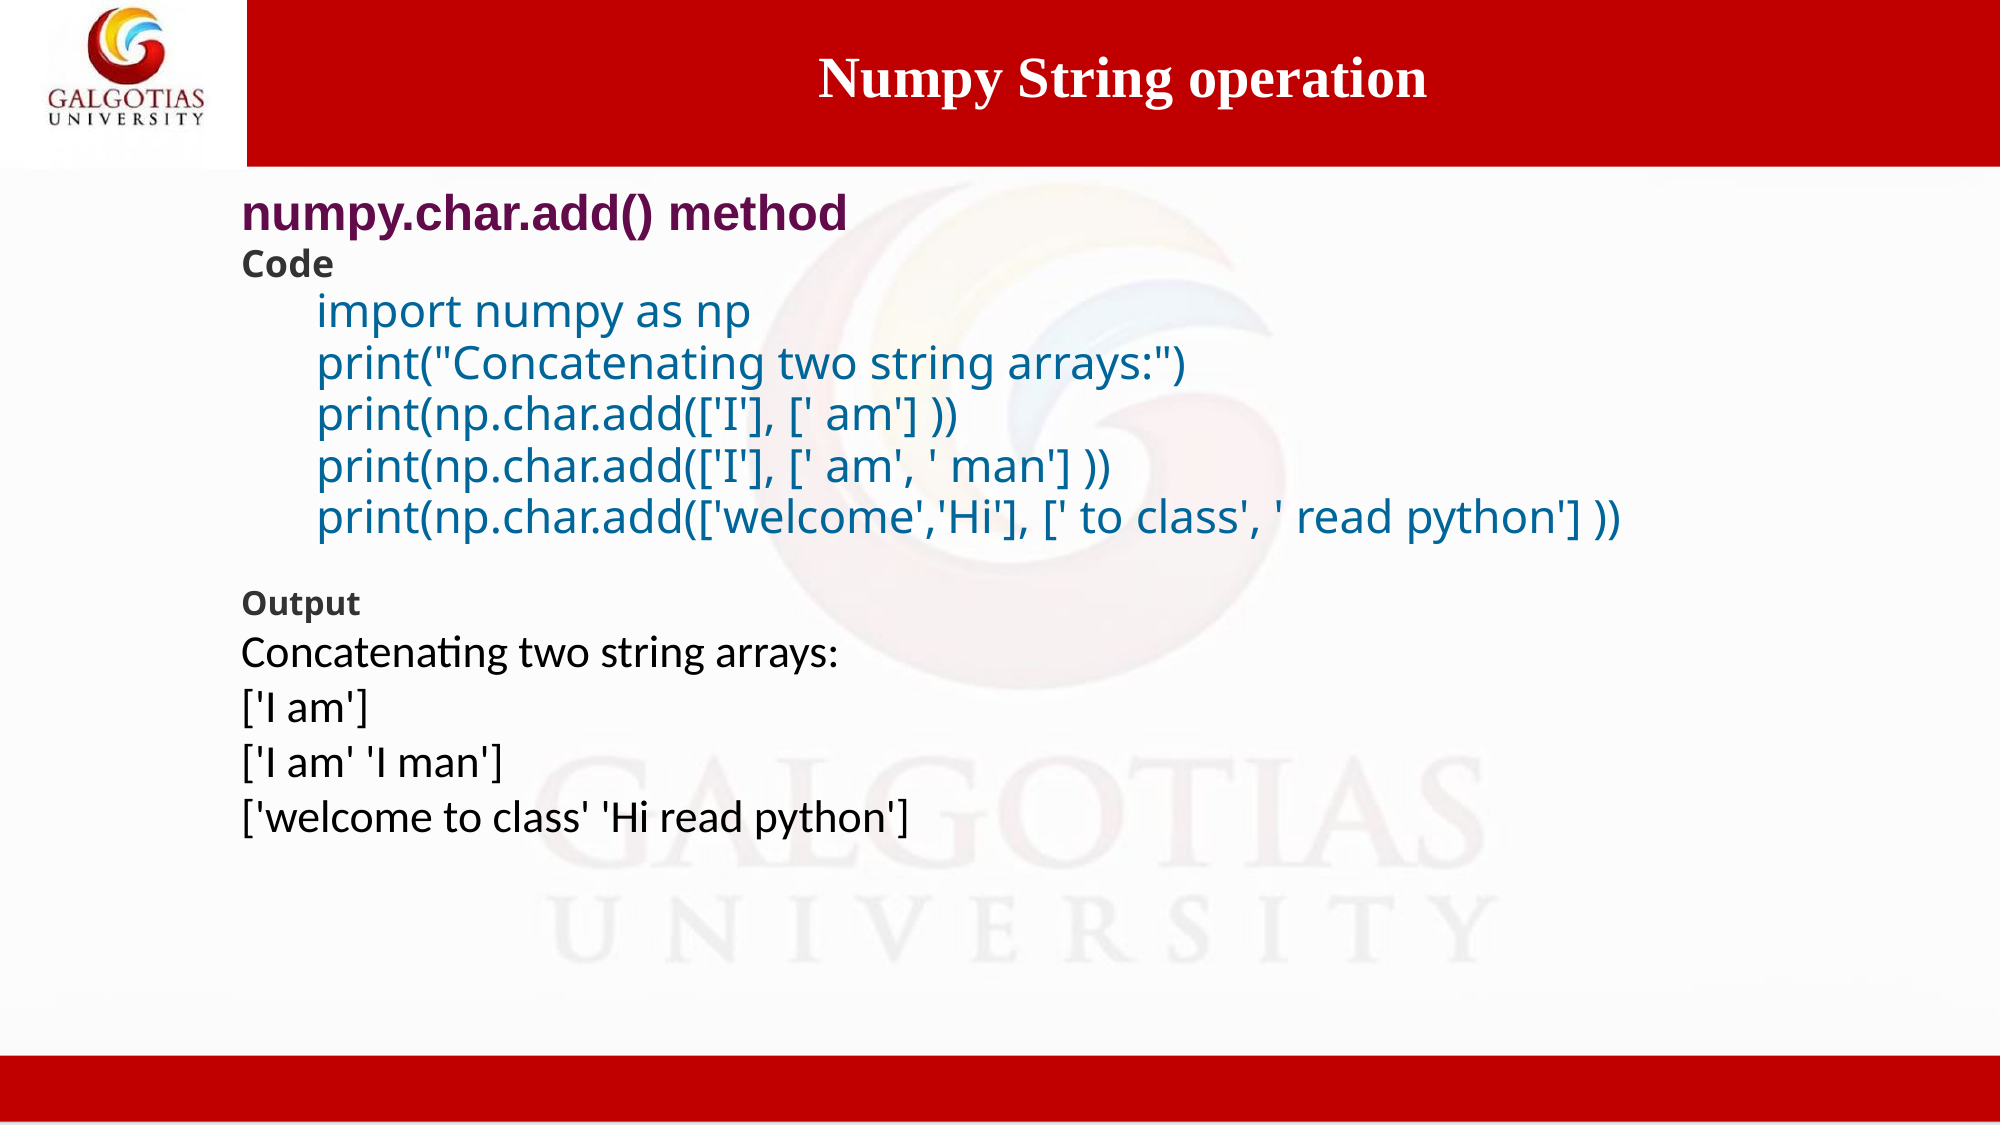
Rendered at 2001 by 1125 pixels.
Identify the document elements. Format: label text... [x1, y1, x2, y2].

text_box numpy.char.add() method Code import numpy as np print("Concatenating two string arrays:") print(np.char.add(['I'], [' am'] )) print(np.char.add(['I'], [' am', ' man'] )) print(np.char.add(['welcome','Hi'], [' to class', ' read python'] )) Output Concatenating two string arrays: ['I am'] ['I am' 'I man'] ['welcome to class' 'Hi read python'] [226, 168, 1929, 895]
list Numpy String operation [335, 39, 1912, 146]
picture [0, 0, 2001, 1125]
